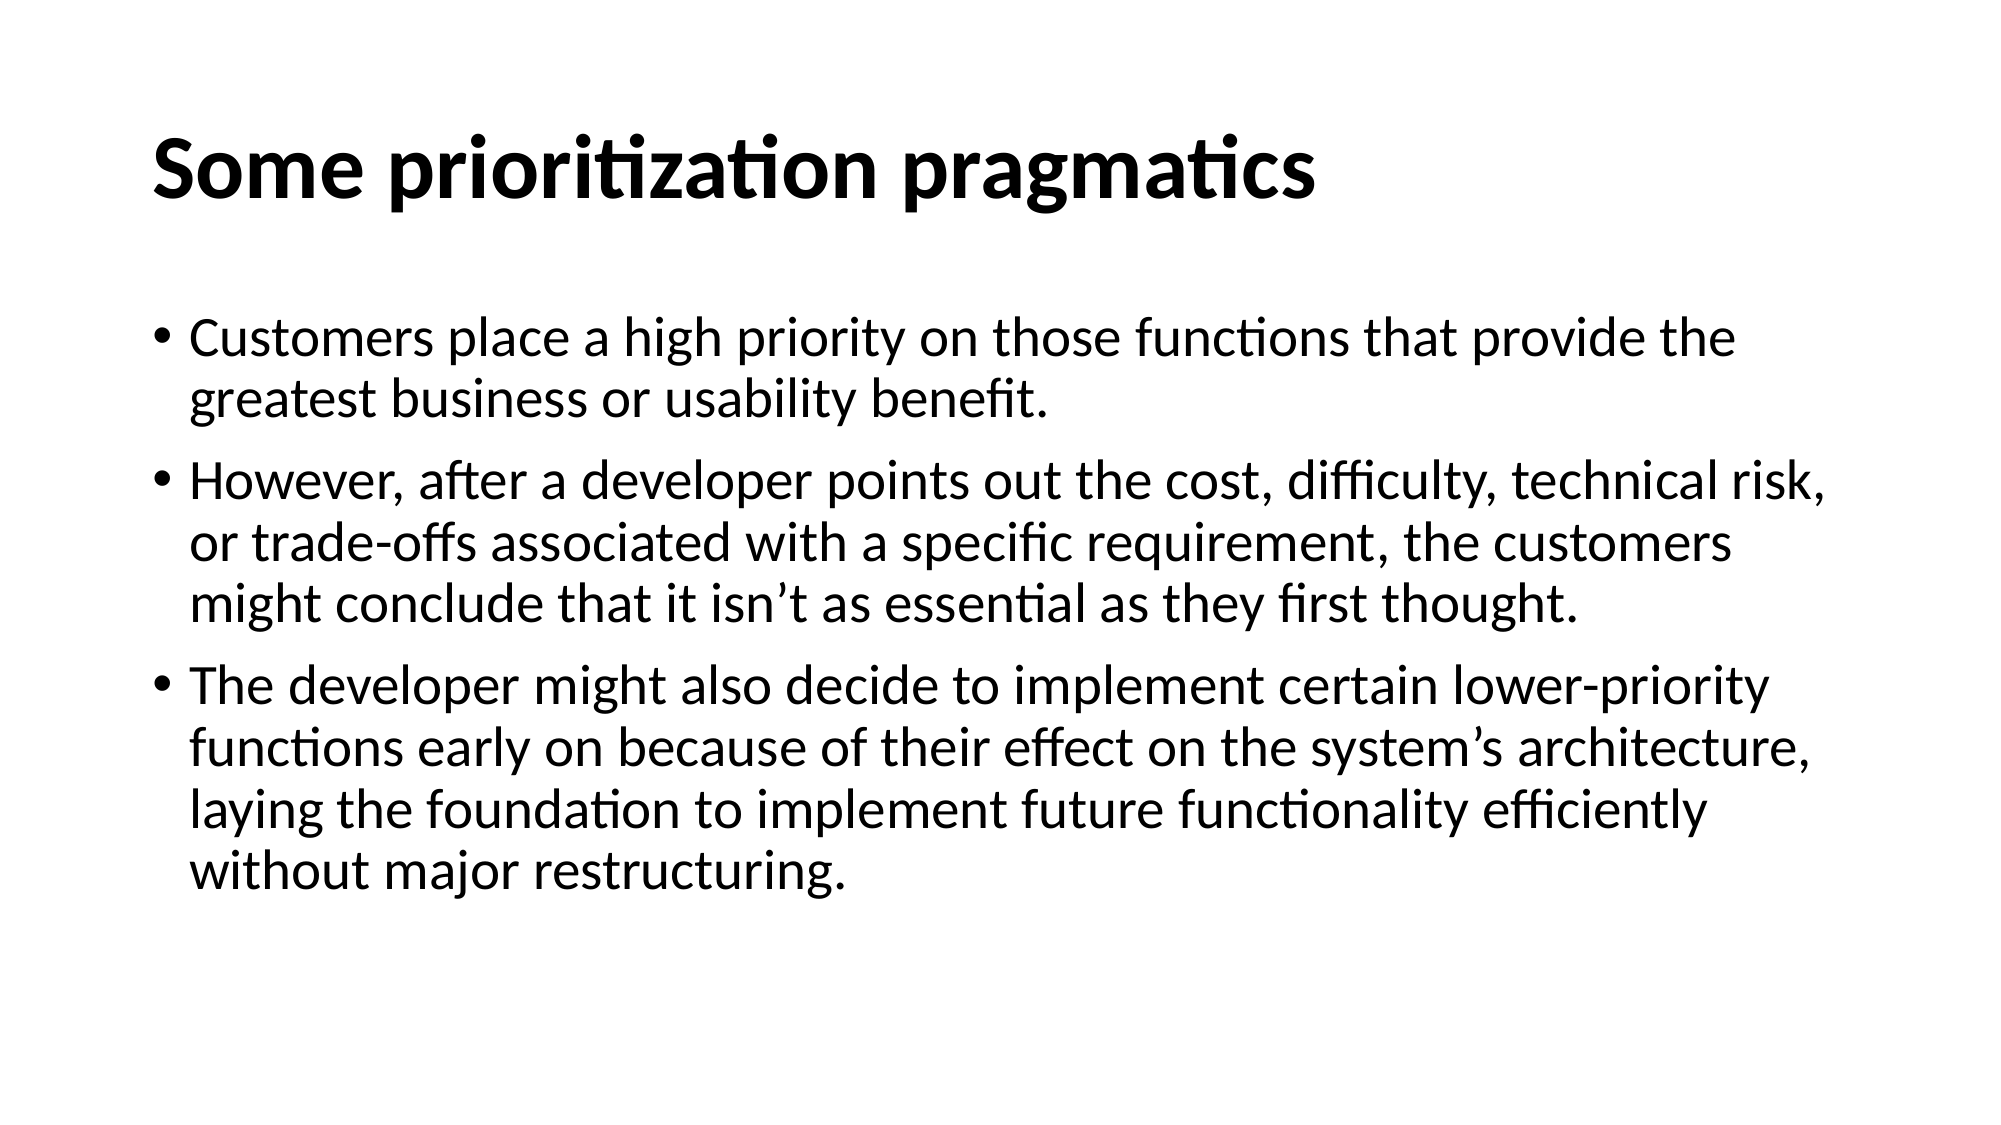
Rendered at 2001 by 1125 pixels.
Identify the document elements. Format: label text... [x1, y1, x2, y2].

text_box Some prioritization pragmatics [137, 59, 1863, 278]
text_box Customers place a high priority on those functions that provide the greatest business or ­usability benefit. However, after a developer points out the cost, difficulty, technical risk, or trade-offs associated with a specific requirement, the customers might conclude that it isn’t as essential as they first thought. The developer might also decide to implement certain lower-priority functions early on because of their effect on the system’s architecture, laying the foundation to implement future ­functionality efficiently without major restructuring. [137, 299, 1863, 1014]
